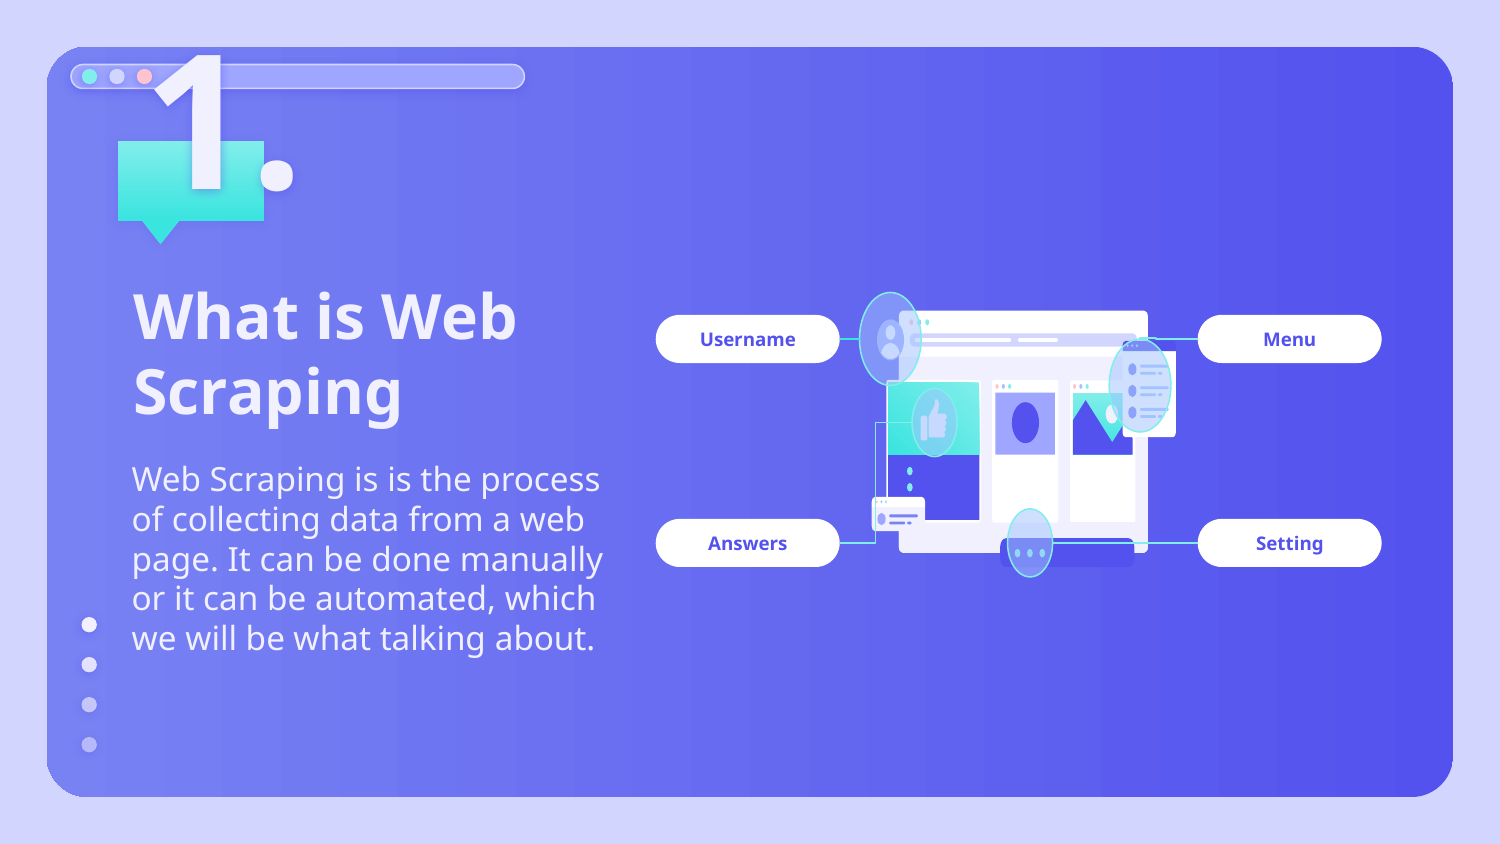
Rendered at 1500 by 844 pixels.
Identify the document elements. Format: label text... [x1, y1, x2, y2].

title What is Web Scraping [118, 258, 664, 446]
text_box [859, 292, 914, 368]
text_box Username [679, 325, 816, 353]
subtitle Web Scraping is is the process of collecting data from a web page. It can be done manually or it can be automated, which we will be what talking about. [116, 491, 624, 624]
text_box [655, 314, 840, 364]
title 01. [124, 173, 371, 242]
text_box [118, 141, 265, 221]
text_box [839, 422, 913, 544]
text_box [1197, 518, 1382, 567]
text_box Setting [1221, 529, 1358, 557]
text_box [1197, 314, 1382, 364]
text_box Answers [679, 529, 816, 557]
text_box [871, 310, 1177, 568]
text_box Menu [1221, 325, 1358, 353]
text_box [655, 518, 839, 567]
